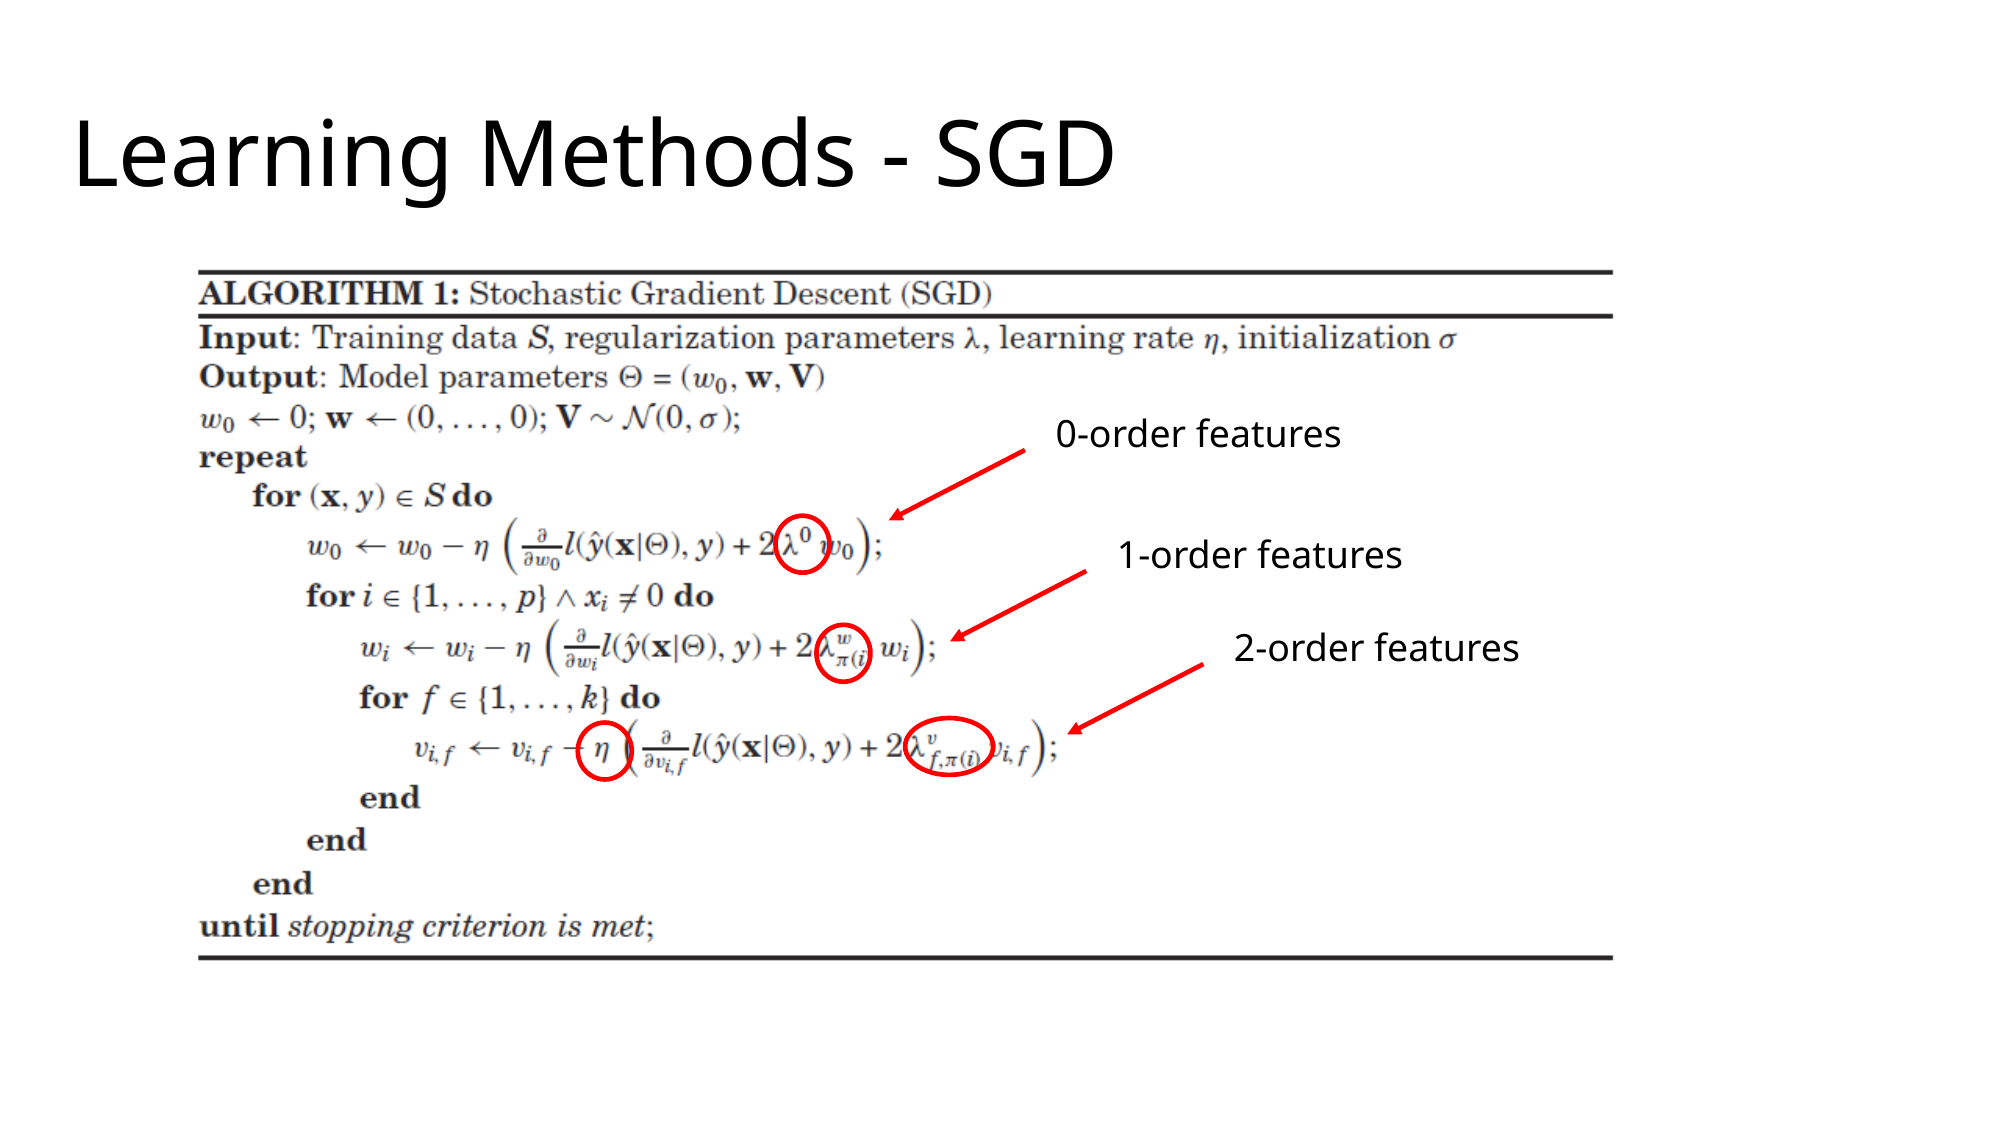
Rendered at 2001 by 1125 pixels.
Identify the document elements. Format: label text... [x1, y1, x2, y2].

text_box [888, 449, 1025, 521]
picture [161, 250, 1657, 998]
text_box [949, 570, 1087, 642]
text_box Learning Methods - SGD [56, 99, 1531, 318]
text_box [1067, 663, 1204, 735]
